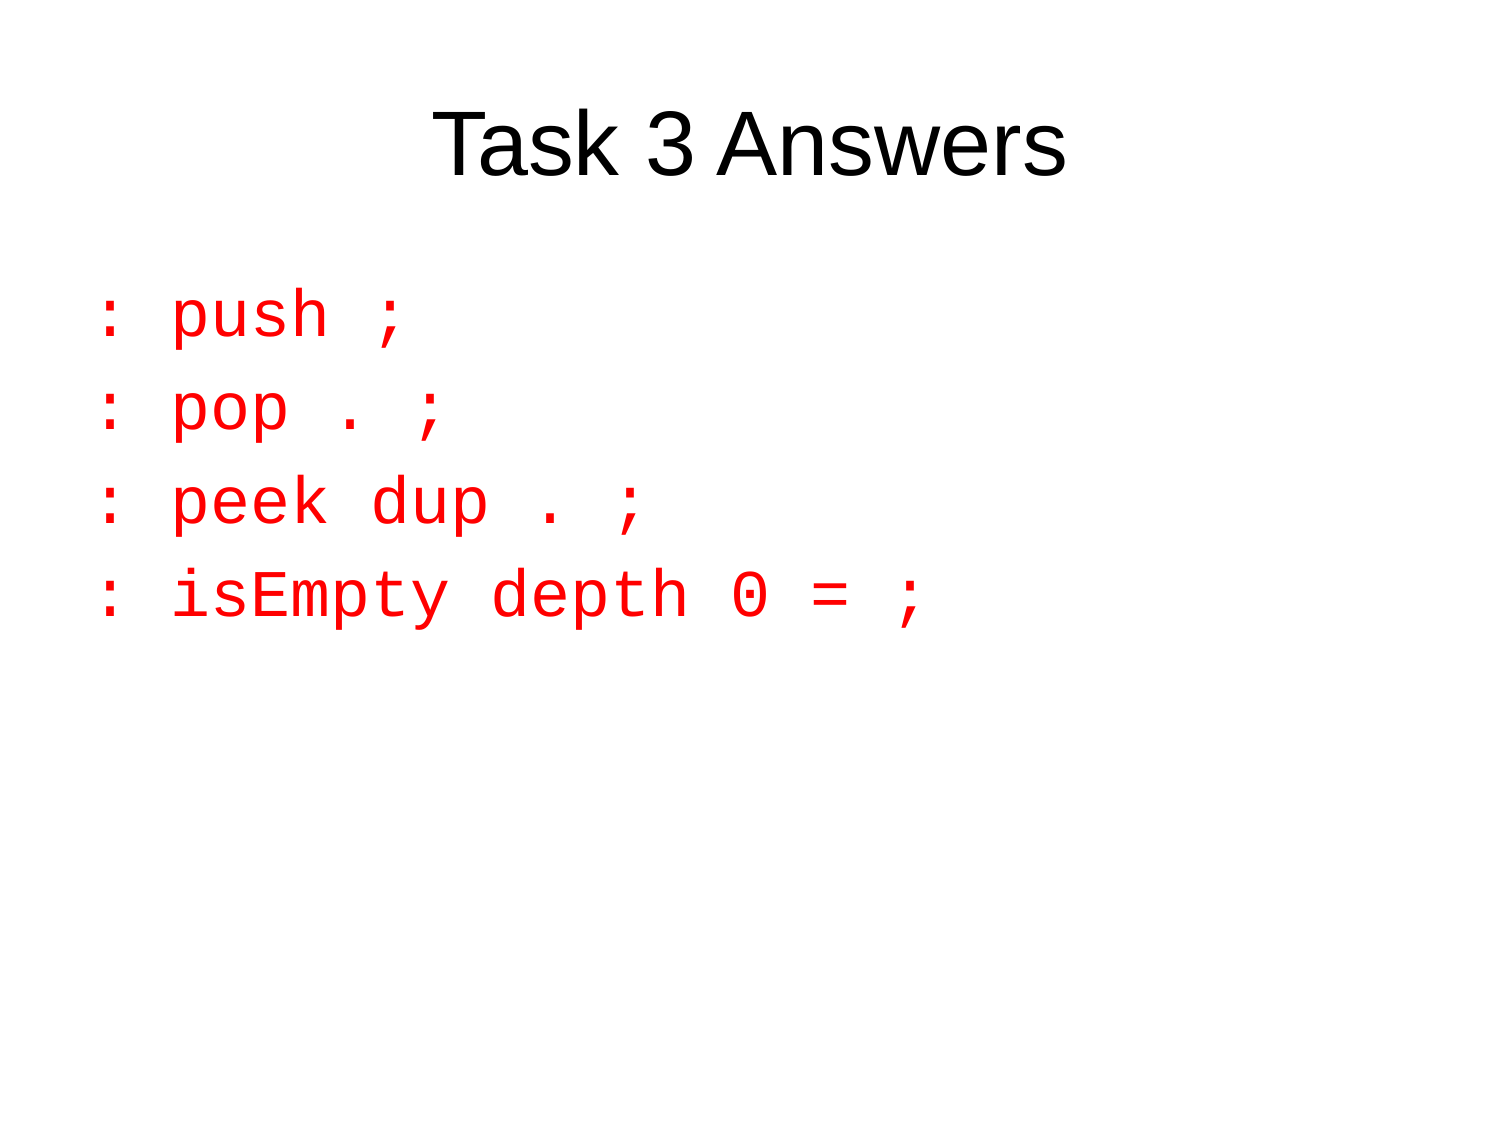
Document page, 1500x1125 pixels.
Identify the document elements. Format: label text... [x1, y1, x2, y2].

title Task 3 Answers [75, 45, 1425, 233]
list : push ; : pop . ; : peek dup . ; : isEmpty depth 0 = ; [75, 262, 1425, 1005]
